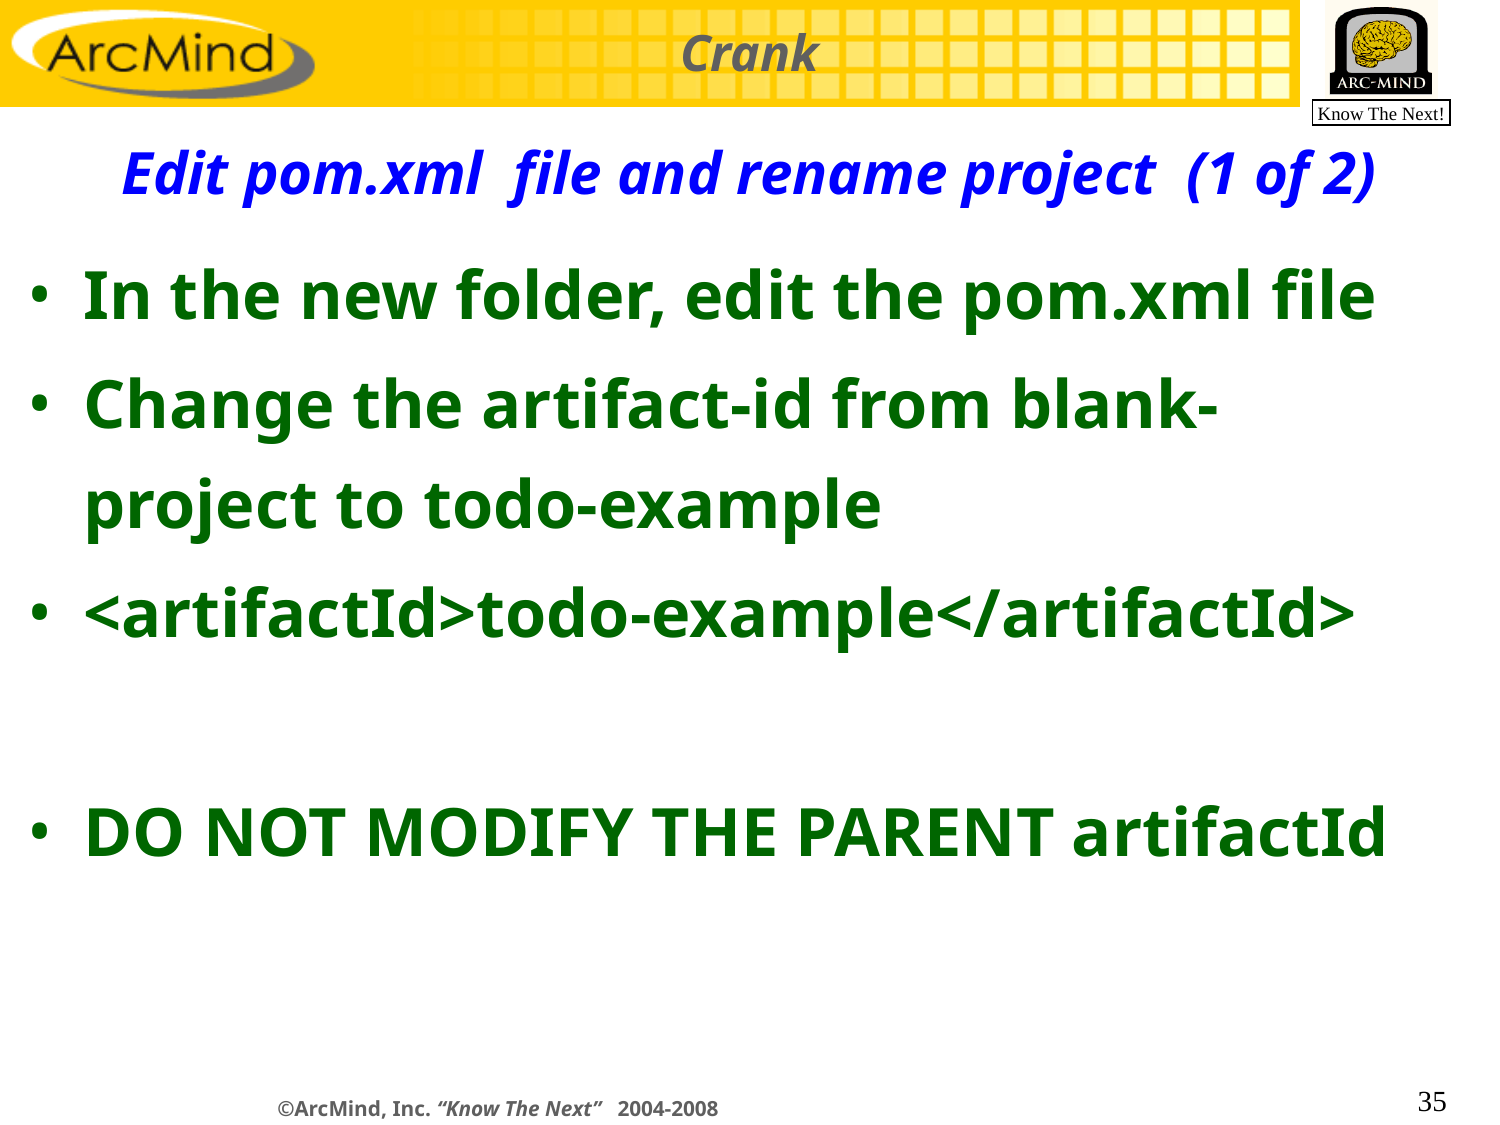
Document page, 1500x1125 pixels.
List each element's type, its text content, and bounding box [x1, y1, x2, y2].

list In the new folder, edit the pom.xml file Change the artifact-id from blank-project to todo-example <artifactId>todo-example</artifactId> DO NOT MODIFY THE PARENT artifactId [12, 224, 1450, 1036]
slide_number 35 [1149, 1074, 1463, 1125]
footer ©ArcMind, Inc. “Know The Next” 2004-2008 [262, 1087, 1149, 1125]
picture [1325, 0, 1438, 99]
title Edit pom.xml file and rename project (1 of 2) [0, 115, 1500, 210]
picture [0, 0, 1300, 107]
